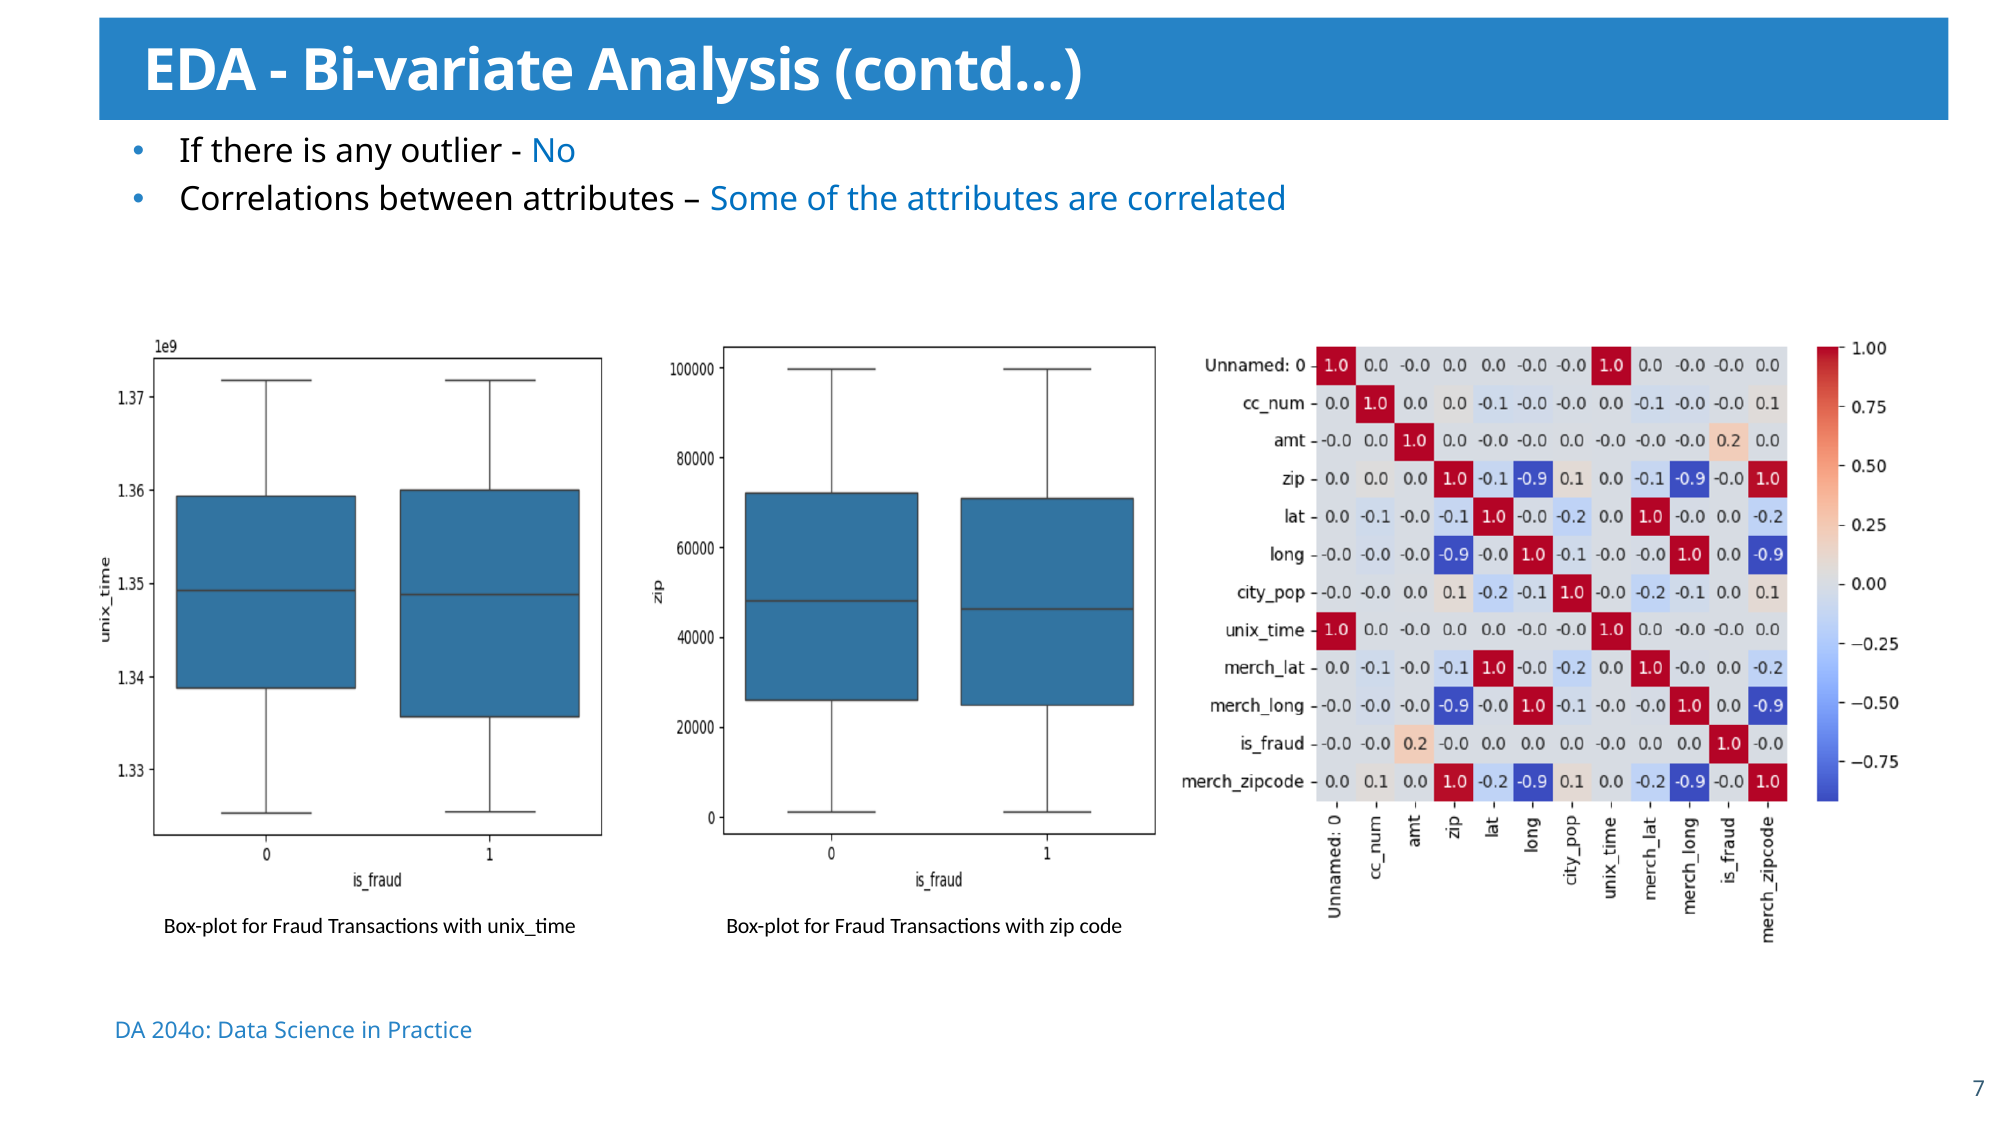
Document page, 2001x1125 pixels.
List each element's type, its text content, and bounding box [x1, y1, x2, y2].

picture [645, 326, 1901, 944]
slide_number 7 [1784, 1059, 2000, 1120]
title Data Exploration [75, 97, 400, 473]
picture [88, 328, 620, 895]
text_box EDA - Bi-variate Analysis (contd…) [128, 26, 1901, 110]
text_box Box-plot for Fraud Transactions with unix_time [144, 904, 596, 946]
list If there is any outlier - No Correlations between attributes – Some of the attributes are correlated [99, 126, 1879, 271]
footer DA 204o: Data Science in Practice [99, 1001, 862, 1061]
text_box Box-plot for Fraud Transactions with zip code [699, 904, 1151, 946]
